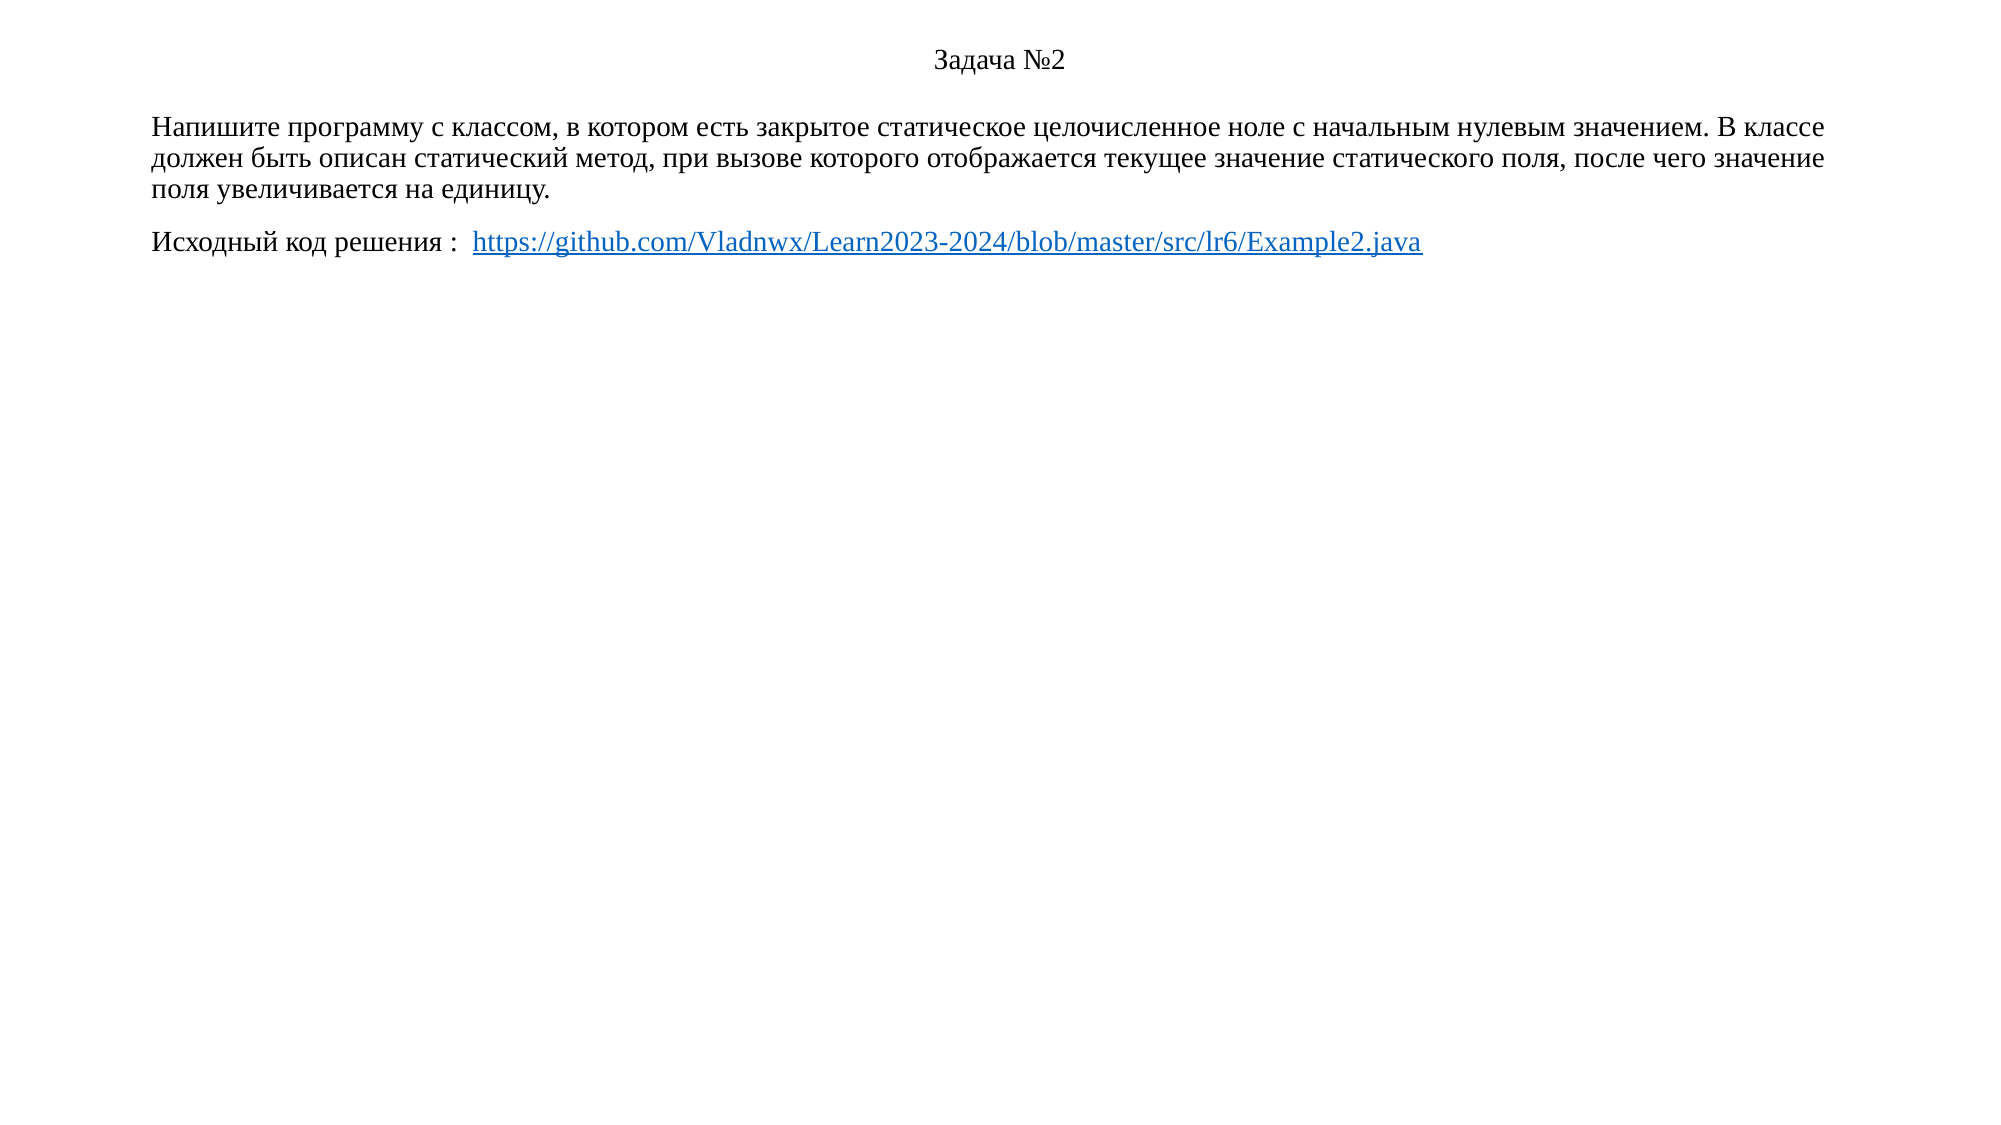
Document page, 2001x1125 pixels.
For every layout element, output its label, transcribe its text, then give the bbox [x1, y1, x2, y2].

title Задача №2 [137, 28, 1863, 84]
list Напишите программу с классом, в котором есть закрытое статическое целочисленное ноле с начальным нулевым значением. В классе должен быть описан статический метод, при вызове которого отображается текущее значение статического поля, после чего значение поля увеличивается на единицу. Исходный код решения : https://github.com/Vladnwx/Learn2023-2024/blob/master/src/lr6/Example2.java [136, 103, 1862, 643]
